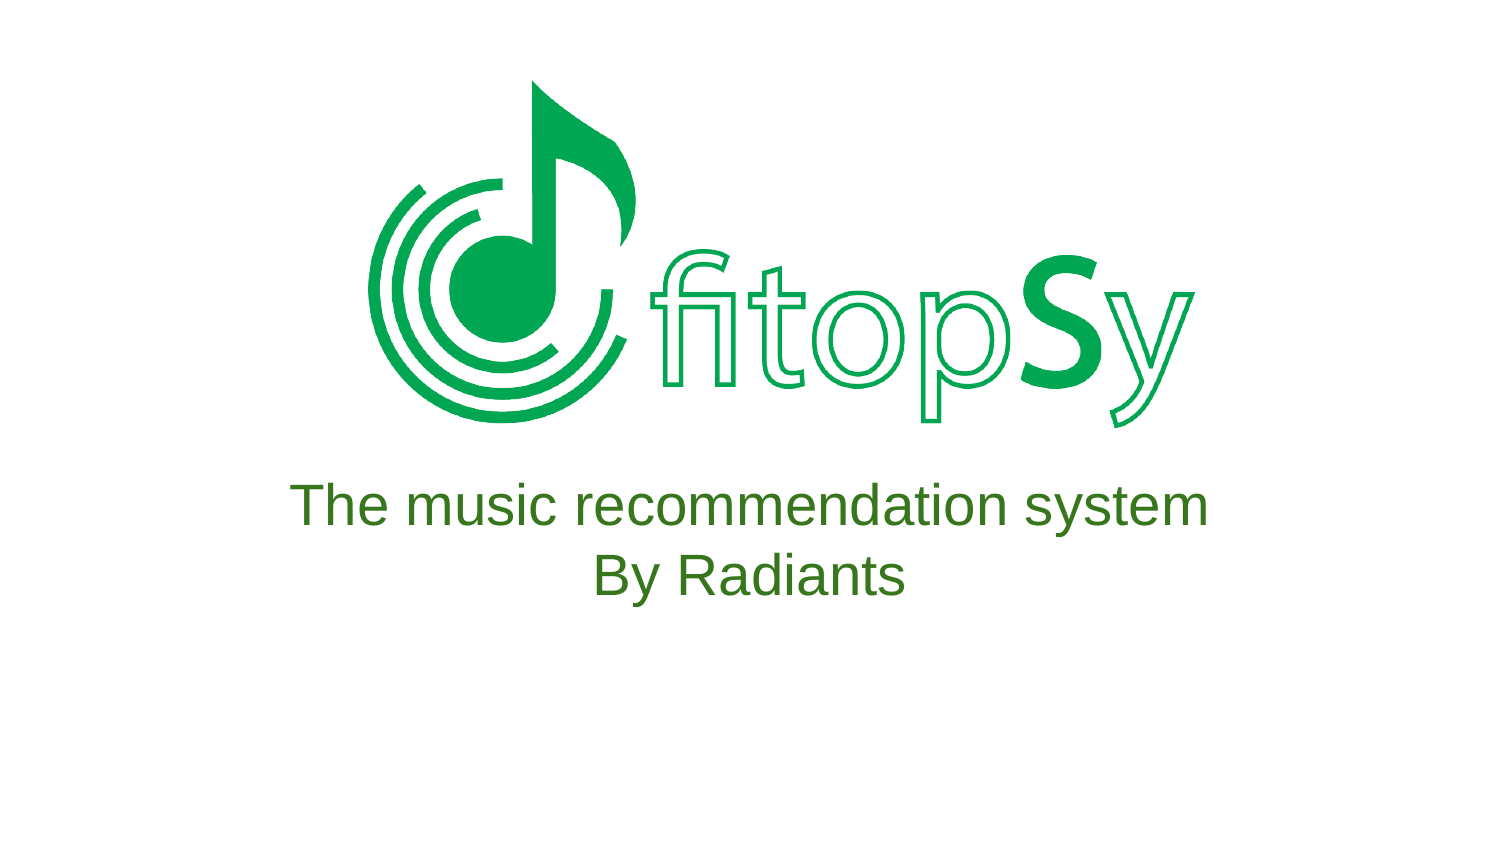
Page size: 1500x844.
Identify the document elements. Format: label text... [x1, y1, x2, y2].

picture [368, 79, 1196, 433]
subtitle The music recommendation system By Radiants [51, 452, 1449, 583]
